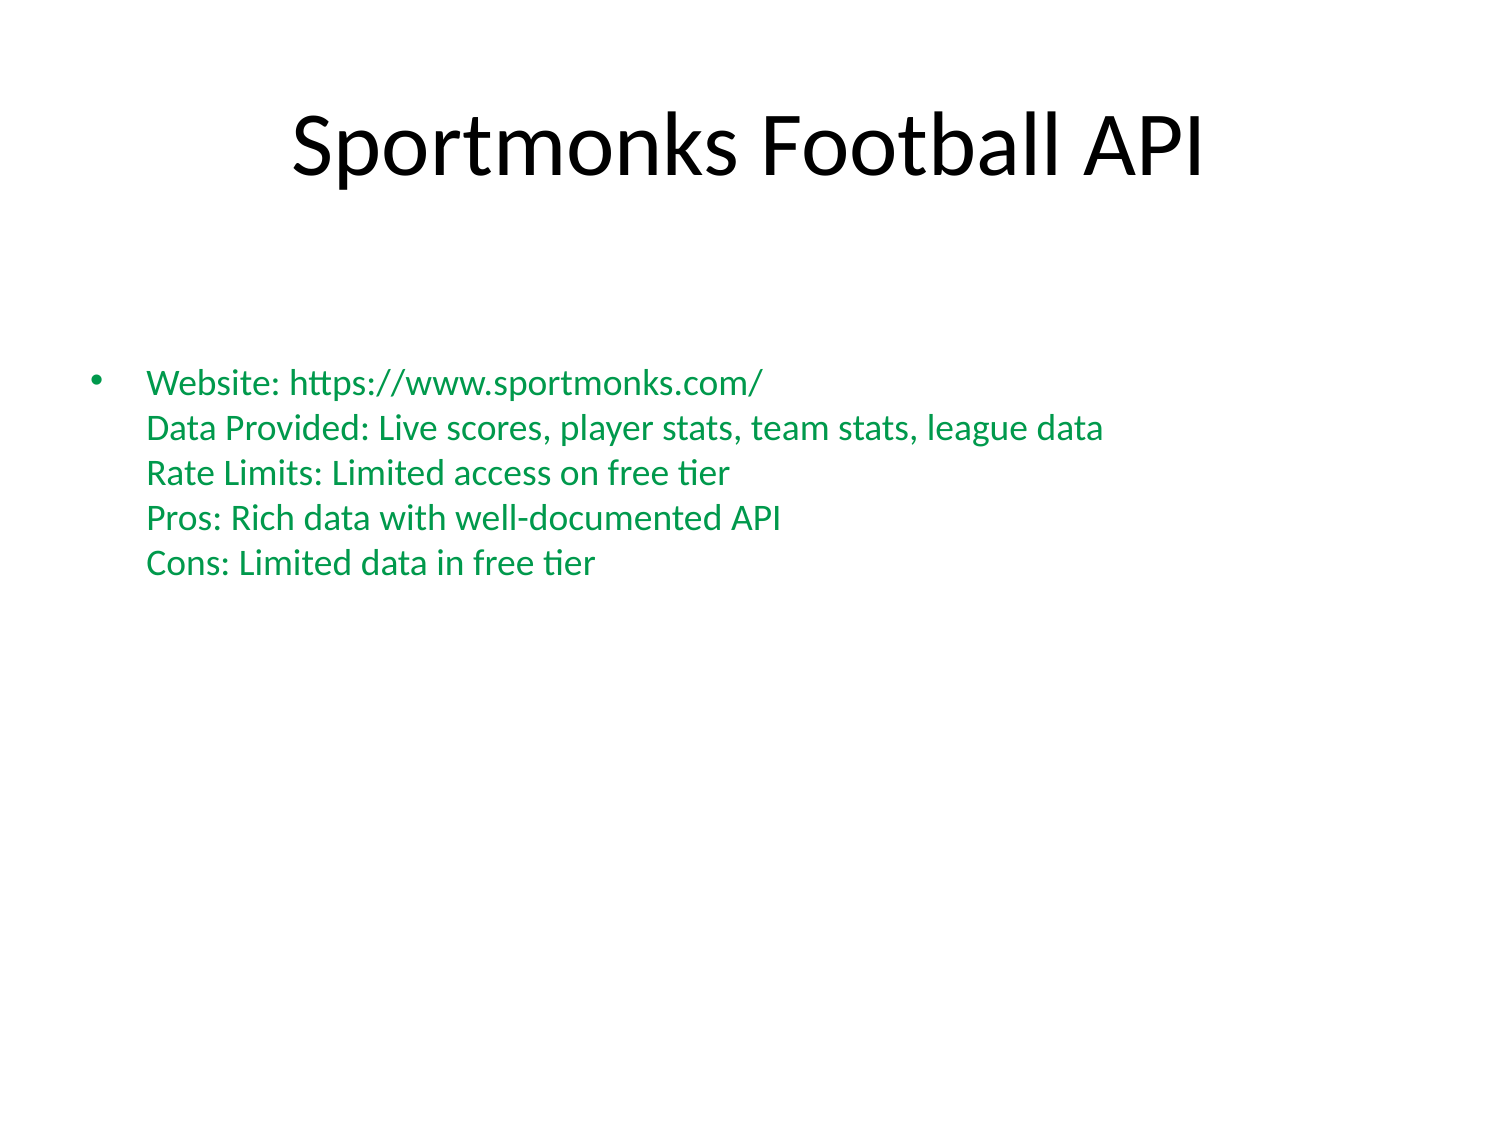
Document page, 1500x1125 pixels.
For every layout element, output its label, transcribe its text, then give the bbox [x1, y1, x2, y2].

title Sportmonks Football API [75, 45, 1425, 233]
list Website: https://www.sportmonks.com/ Data Provided: Live scores, player stats, team stats, league data Rate Limits: Limited access on free tier Pros: Rich data with well-documented API Cons: Limited data in free tier [75, 262, 1425, 1005]
